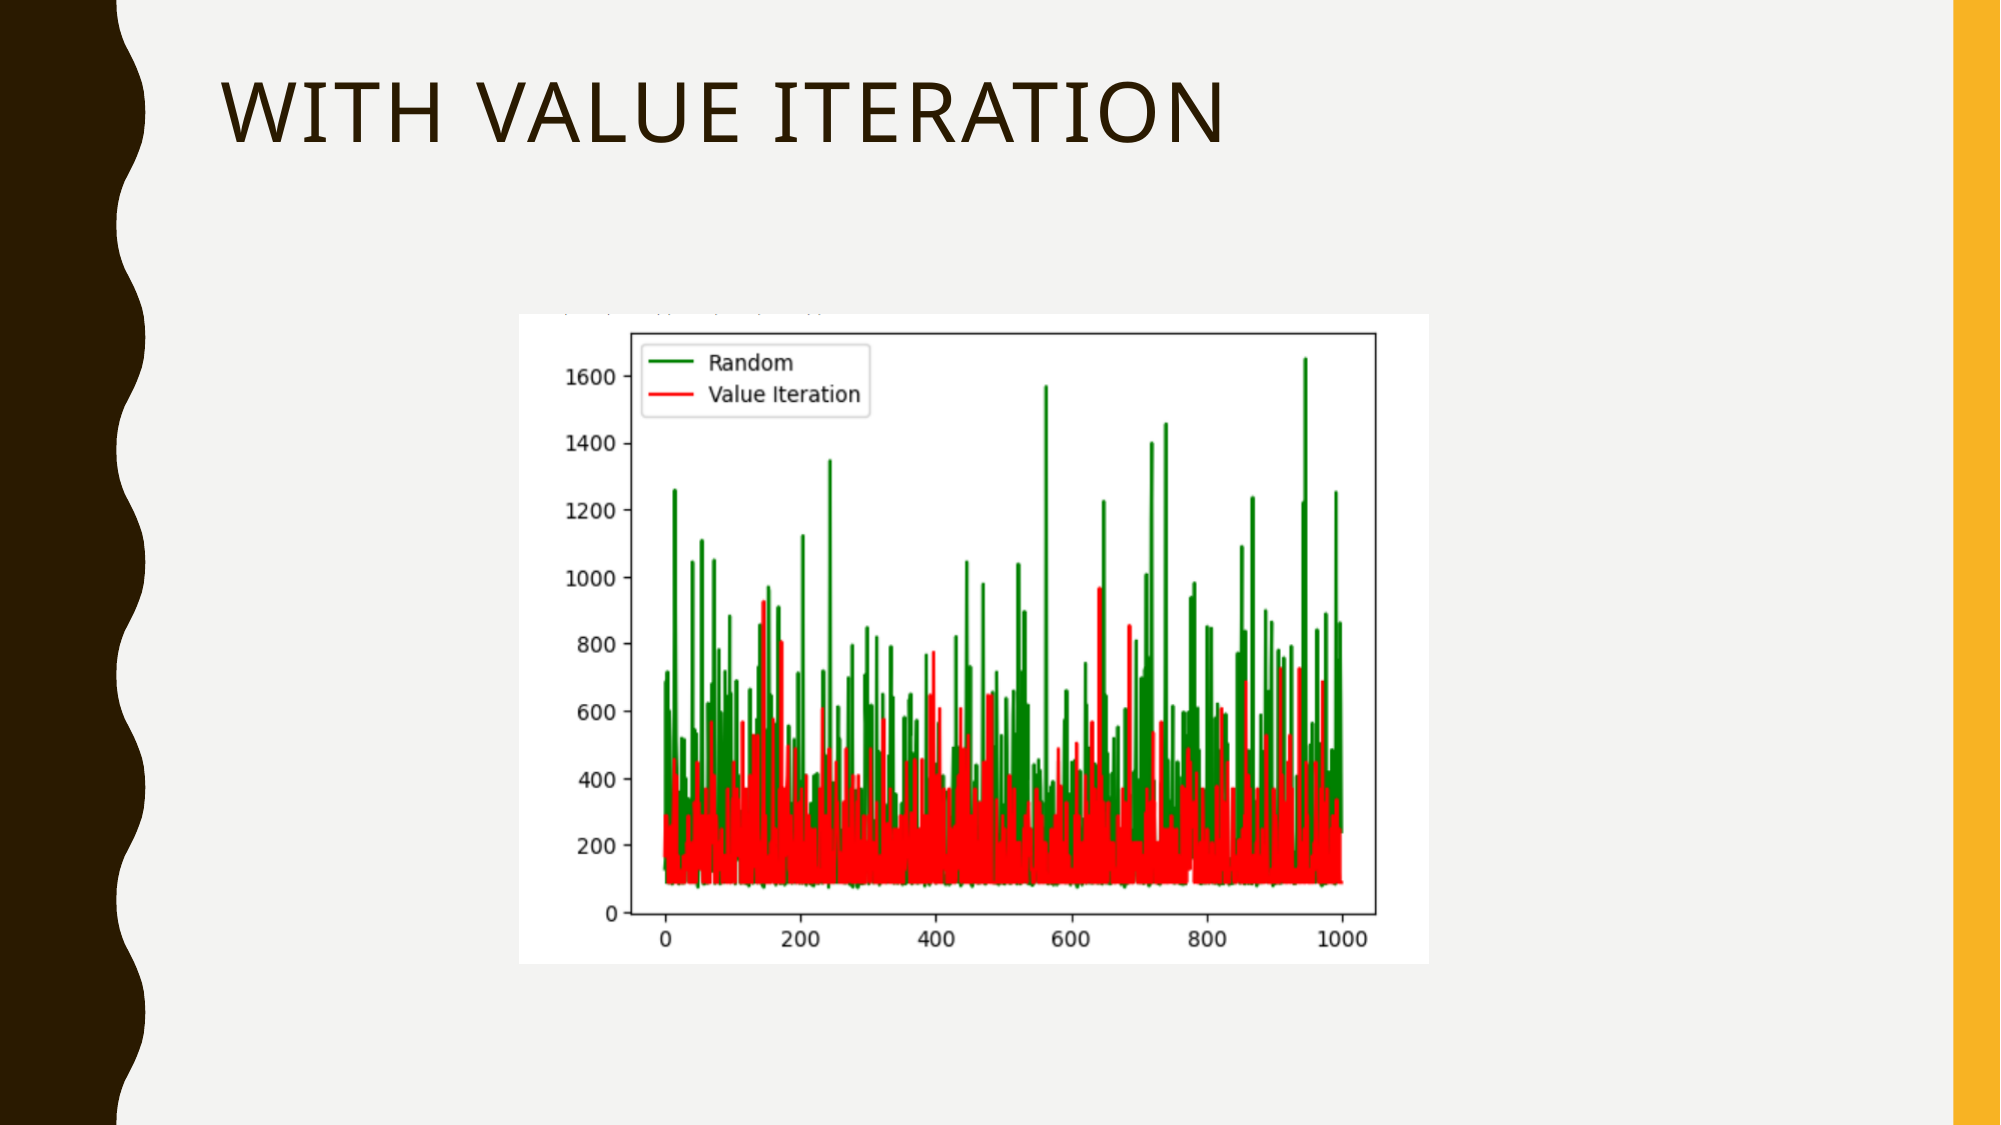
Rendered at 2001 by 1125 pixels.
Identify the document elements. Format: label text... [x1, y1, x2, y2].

picture [519, 314, 1429, 964]
title With Value Iteration [205, 62, 1932, 214]
